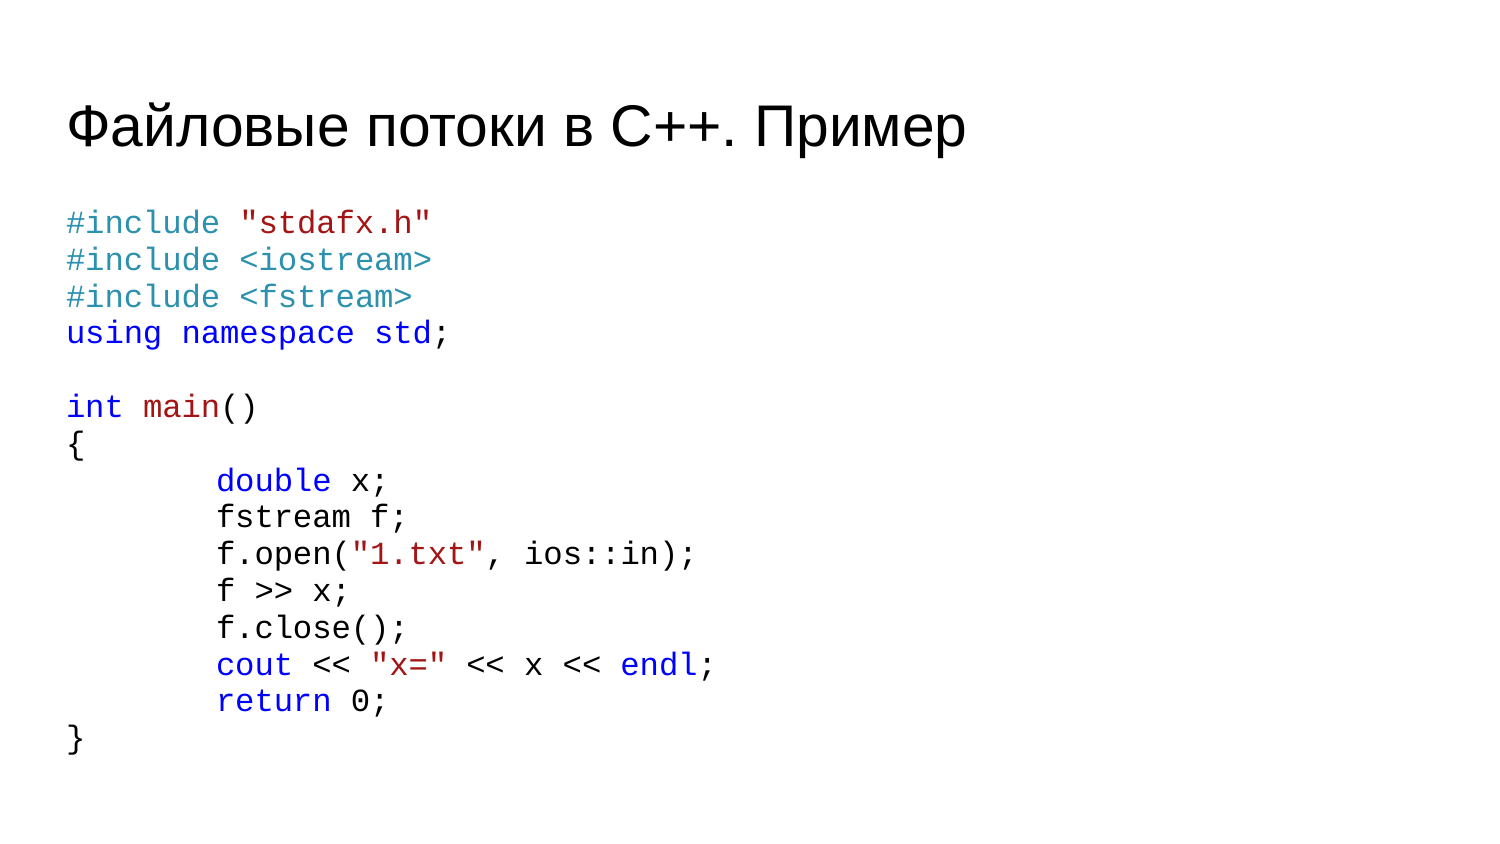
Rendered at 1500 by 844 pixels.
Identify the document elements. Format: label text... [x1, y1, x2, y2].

list #include "stdafx.h" #include <iostream> #include <fstream> using namespace std; int main() { double x; fstream f; f.open("1.txt", ios::in); f >> x; f.close(); cout << "x=" << x << endl; return 0; } [51, 189, 1449, 750]
title Файловые потоки в C++. Пример [51, 72, 1449, 167]
